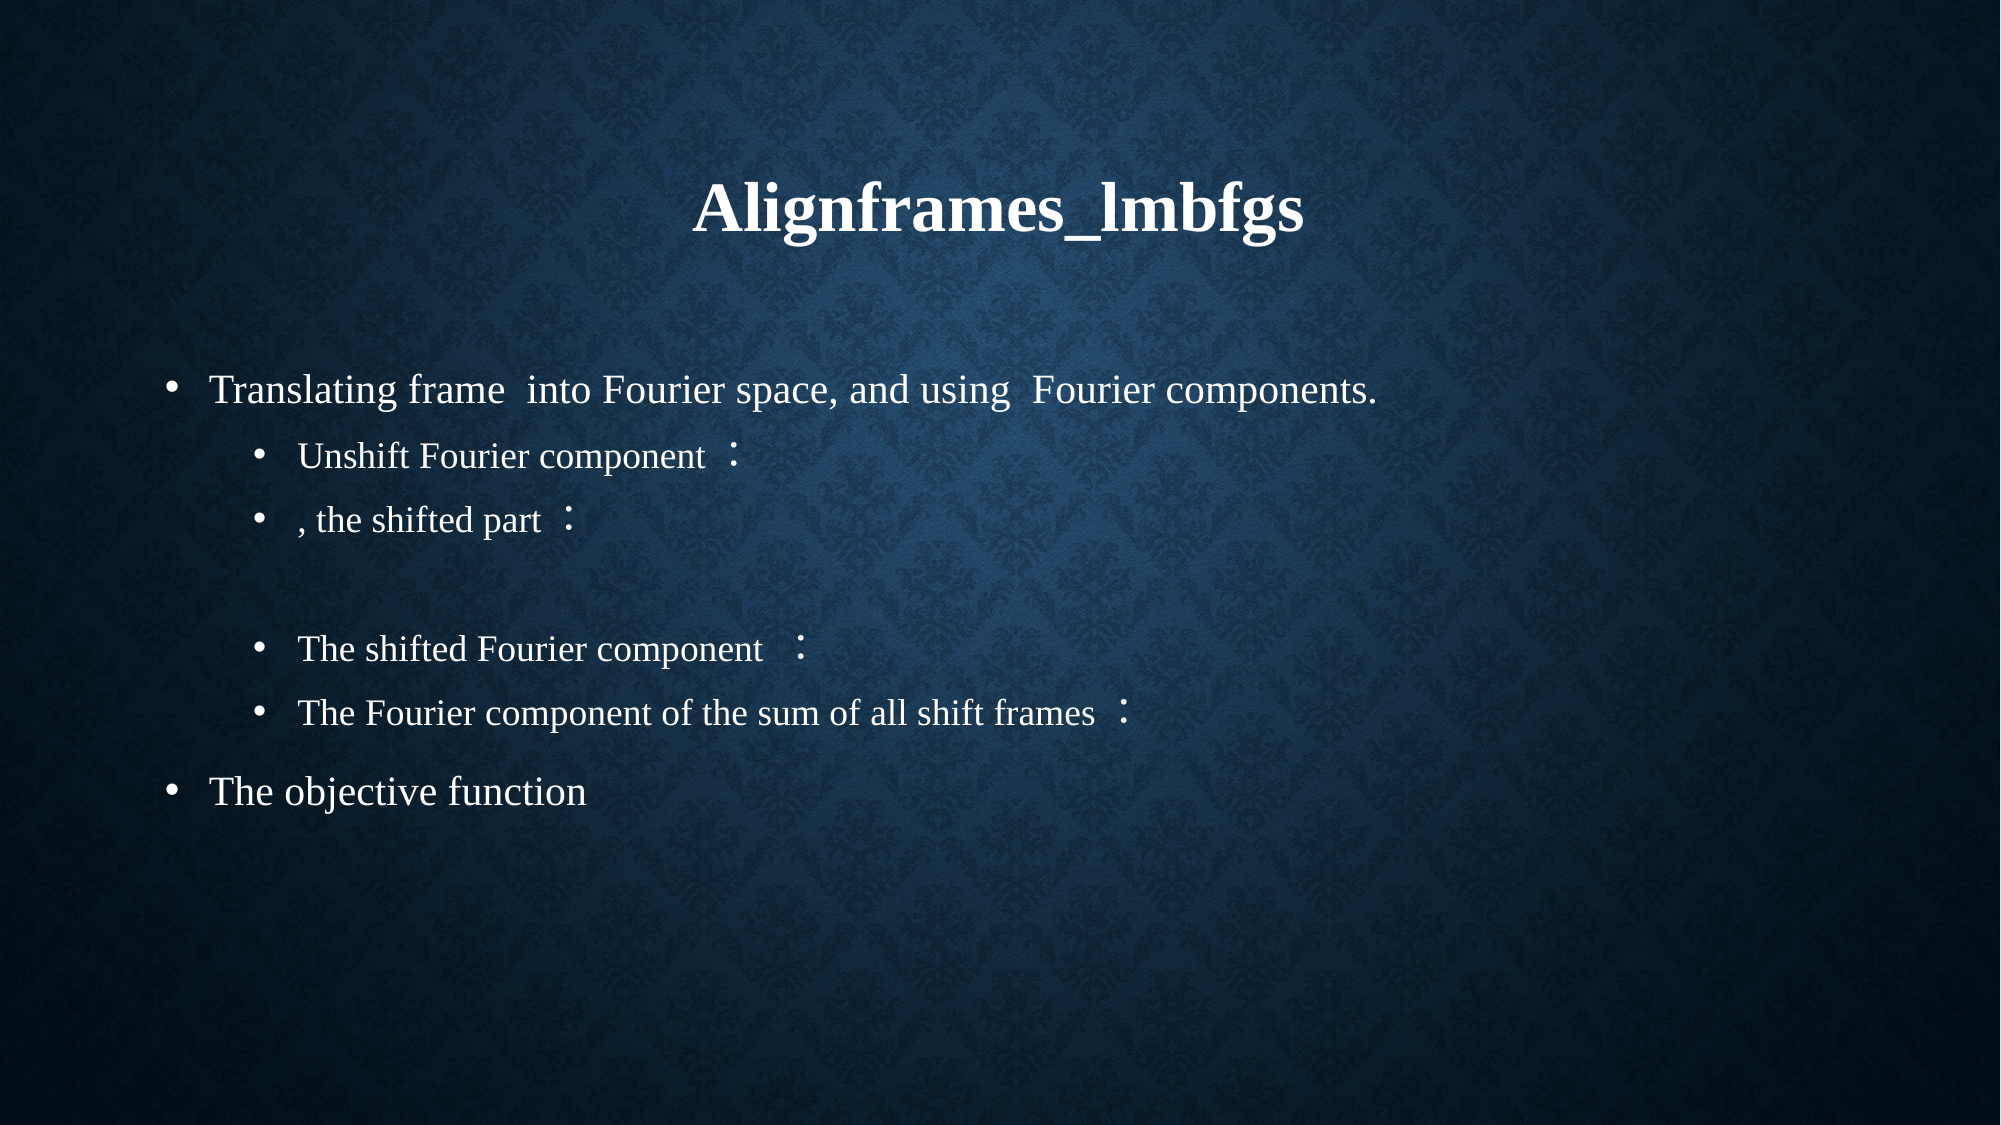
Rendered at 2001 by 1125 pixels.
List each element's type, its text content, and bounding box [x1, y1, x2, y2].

title Alignframes_lmbfgs [149, 99, 1849, 318]
